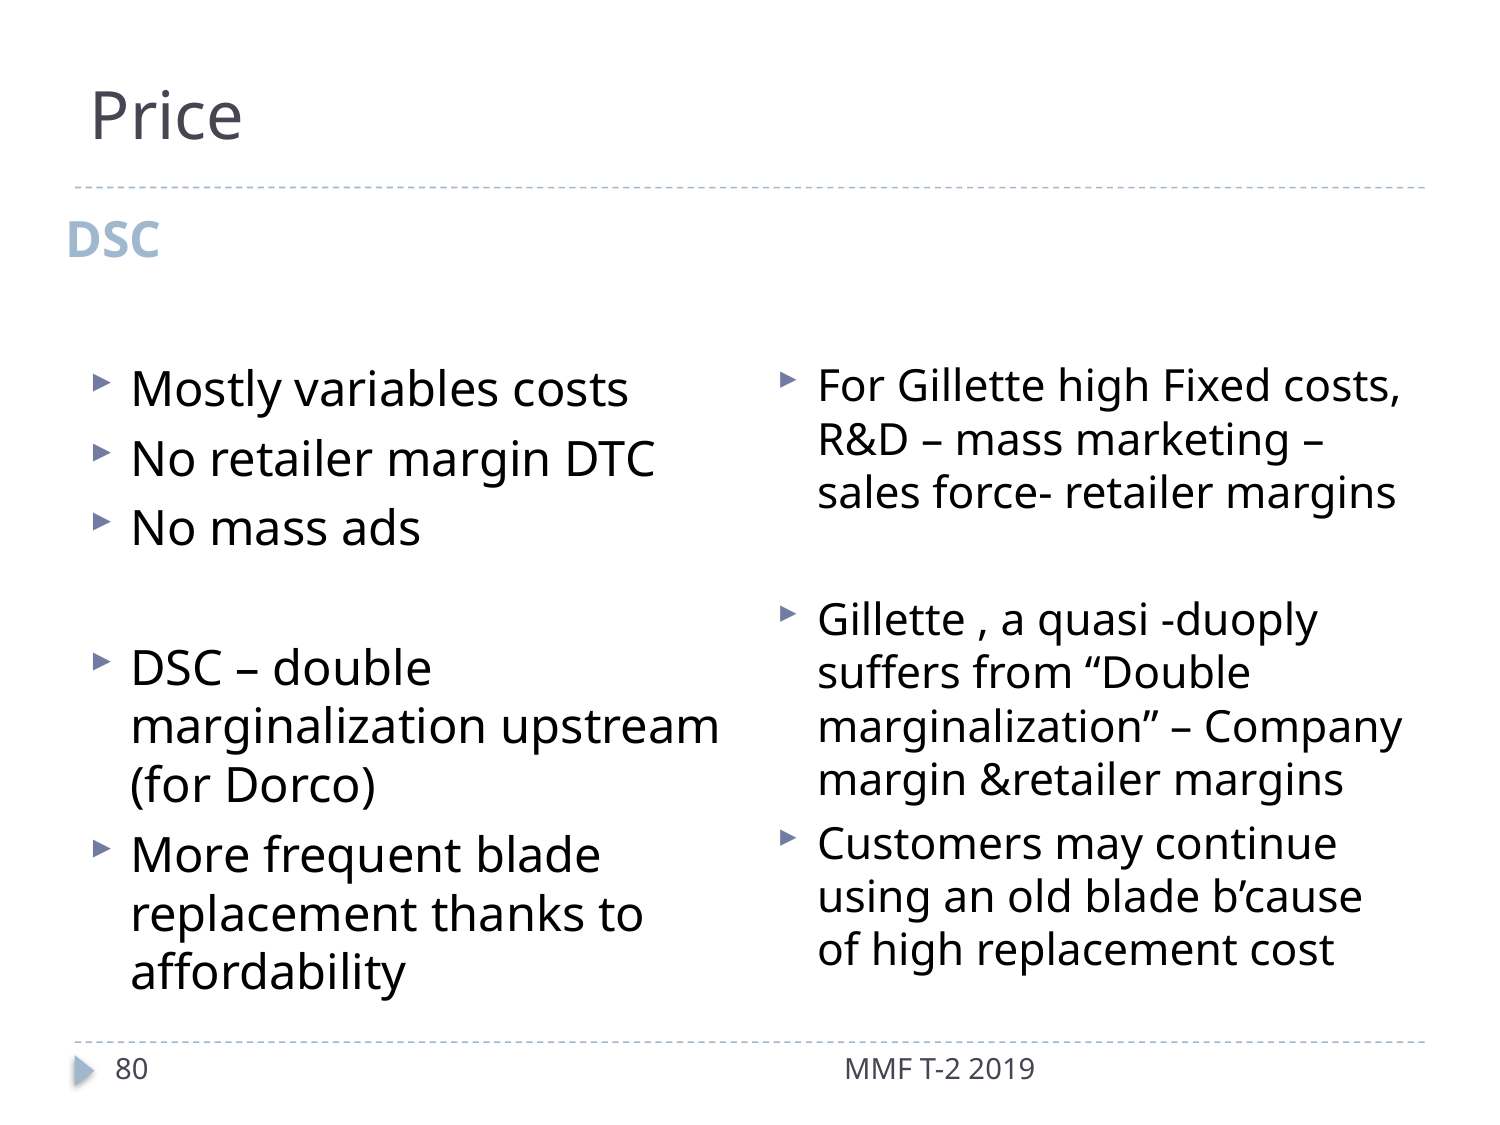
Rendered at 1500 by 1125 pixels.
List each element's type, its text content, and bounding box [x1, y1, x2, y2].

title Price [75, 37, 1425, 188]
footer MMF T-2 2019 [475, 1042, 1051, 1103]
slide_number 80 [100, 1042, 426, 1103]
list Mostly variables costs No retailer margin DTC No mass ads DSC – double marginalization upstream (for Dorco) More frequent blade replacement thanks to affordability [75, 350, 738, 1013]
list DSC [50, 162, 713, 275]
list For Gillette high Fixed costs, R&D – mass marketing –sales force- retailer margins Gillette , a quasi -duoply suffers from “Double marginalization” – Company margin &retailer margins Customers may continue using an old blade b’cause of high replacement cost [762, 350, 1425, 1013]
